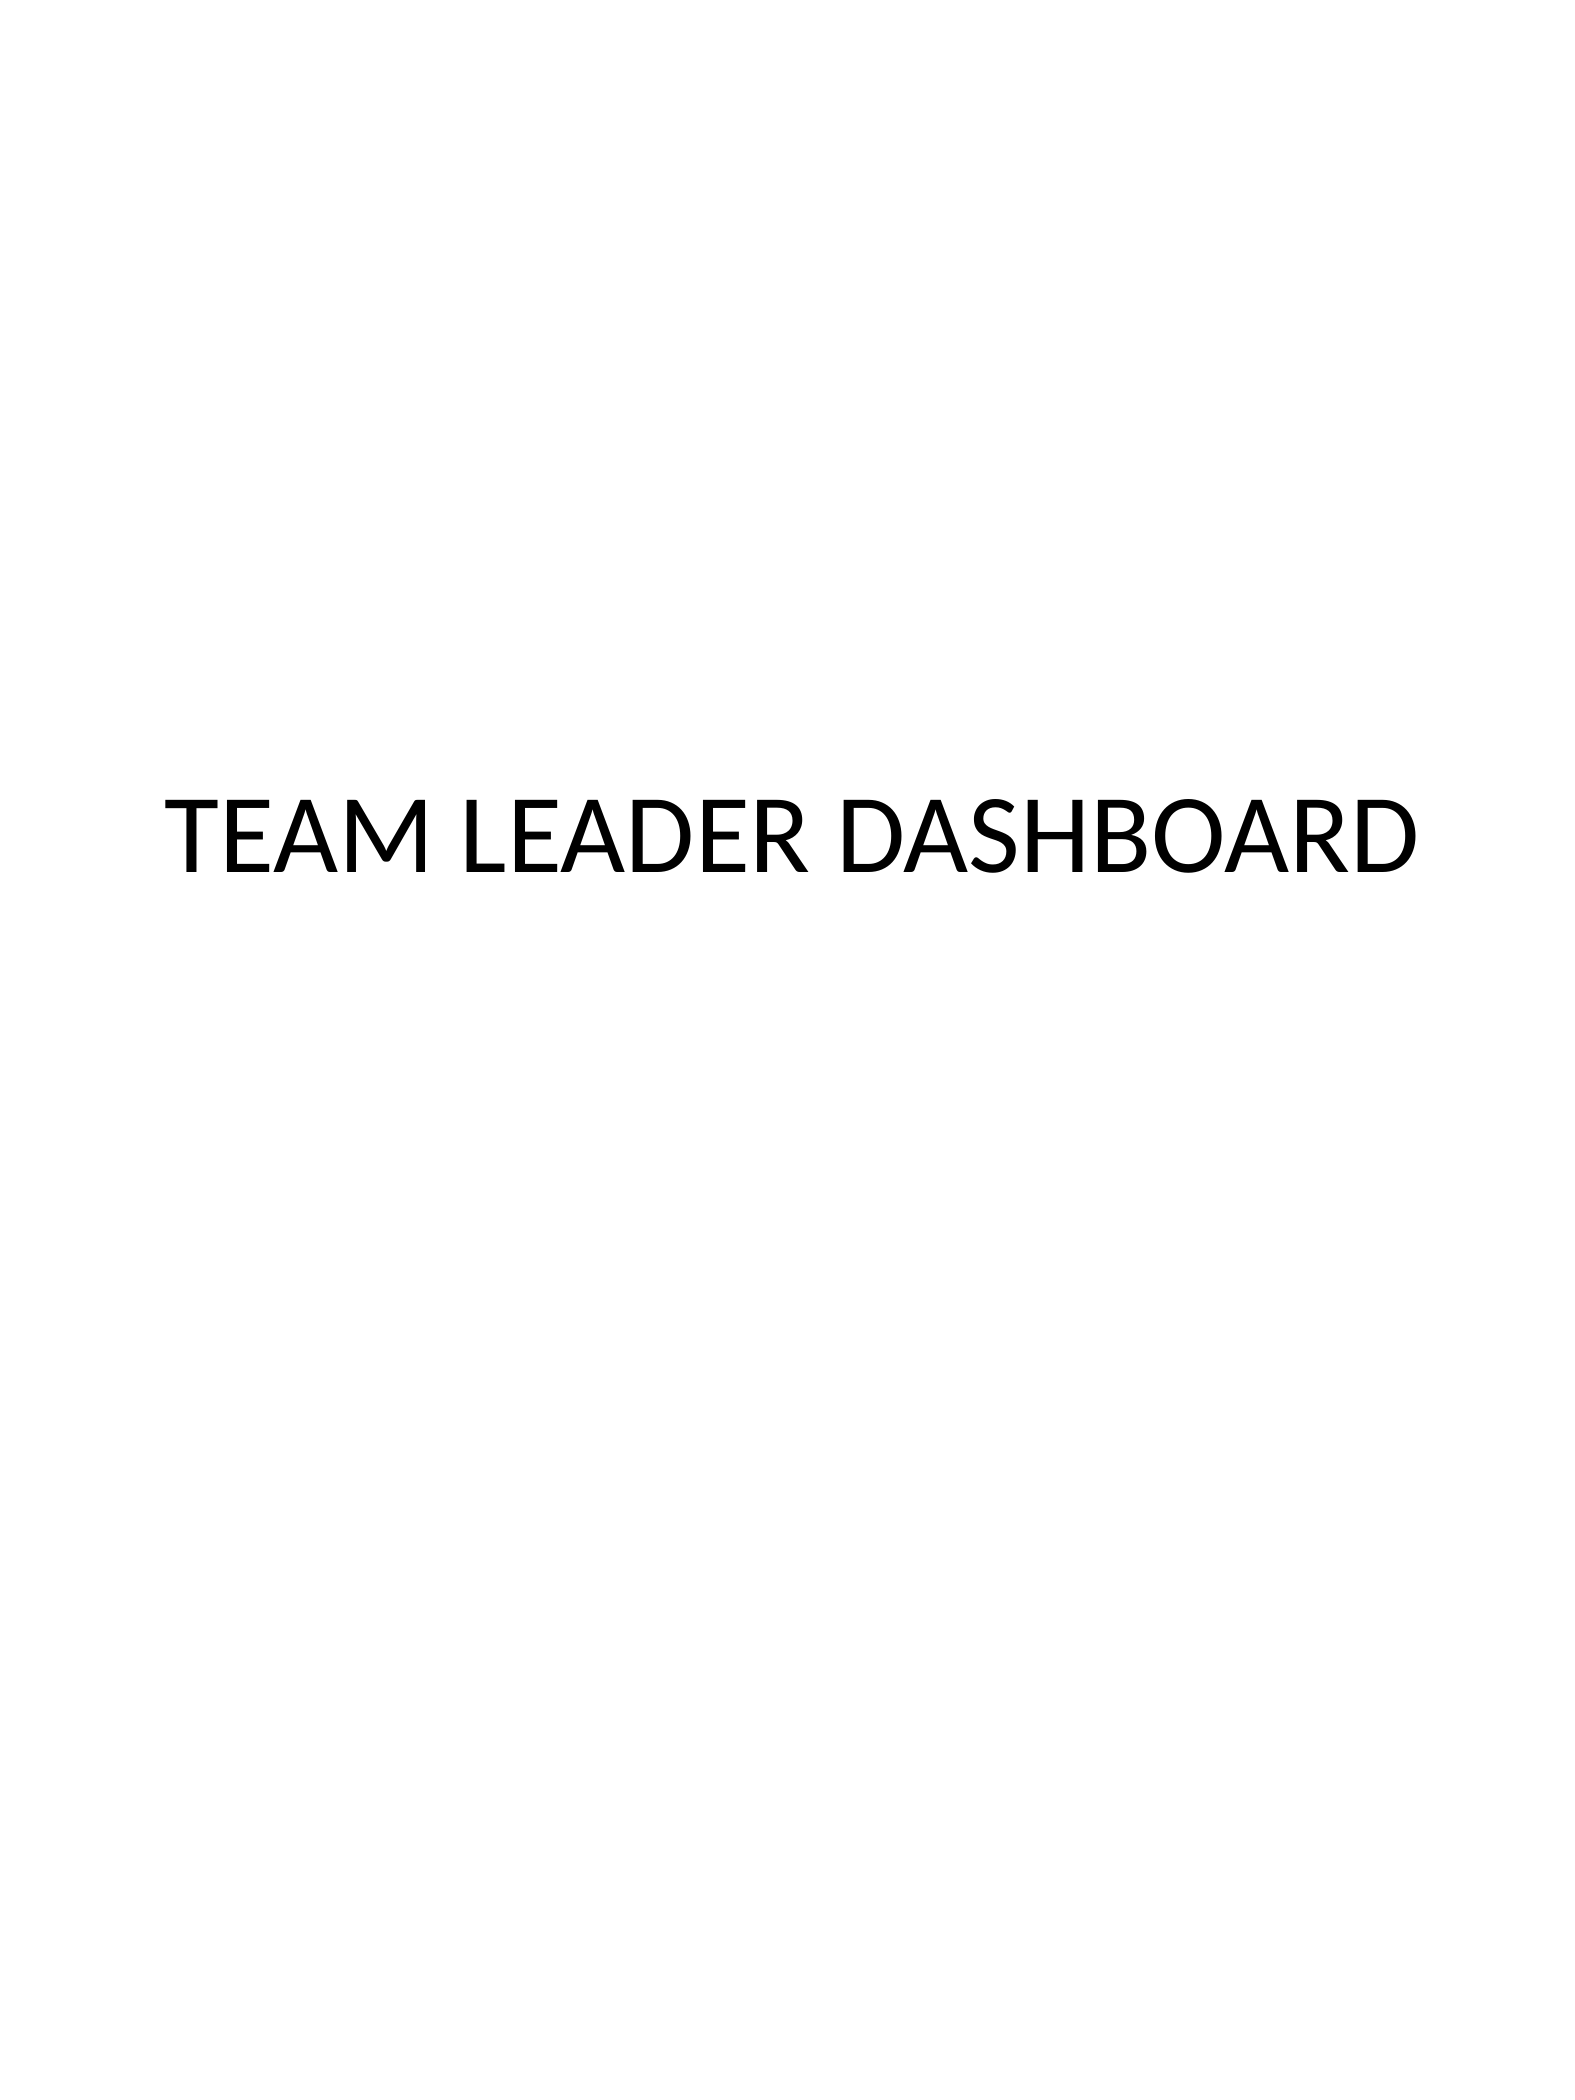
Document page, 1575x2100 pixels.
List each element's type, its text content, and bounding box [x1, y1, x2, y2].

text_box TEAM LEADER DASHBOARD [150, 752, 1460, 903]
